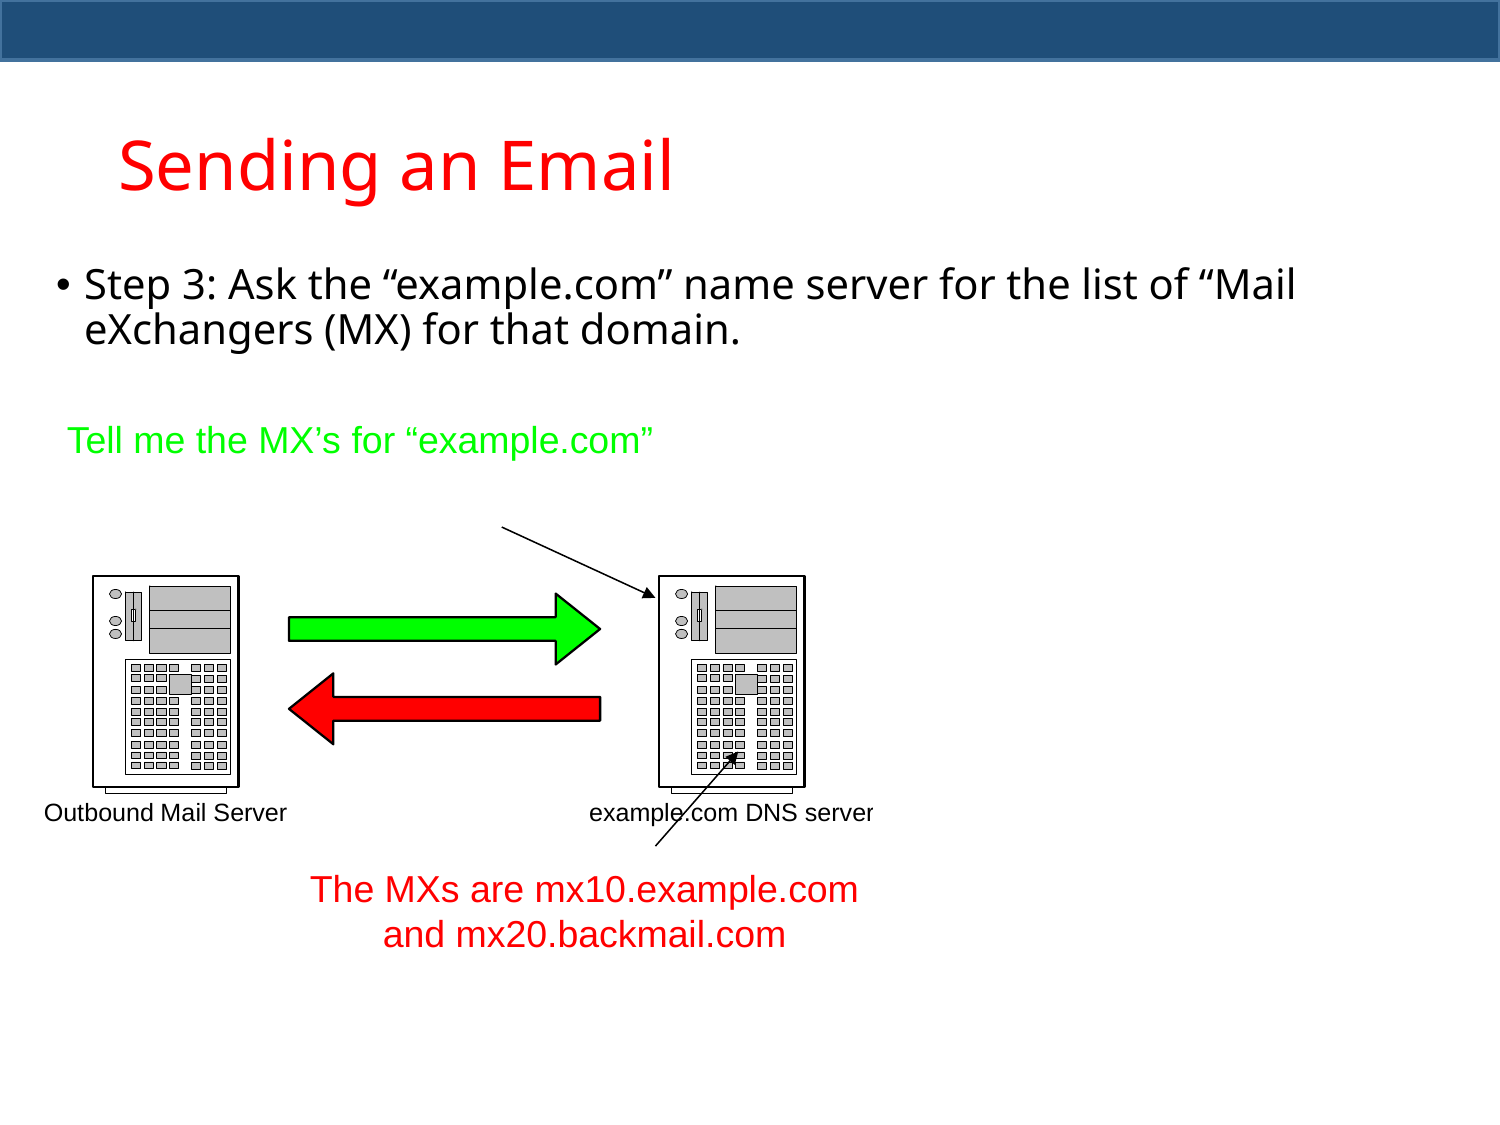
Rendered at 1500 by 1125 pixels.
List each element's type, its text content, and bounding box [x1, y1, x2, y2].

text_box The MXs are mx10.example.com and mx20.backmail.com [265, 857, 904, 963]
title Sending an Email [103, 59, 1397, 278]
text_box Tell me the MX’s for “example.com” [41, 408, 680, 469]
text_box Step 3: Ask the “example.com” name server for the list of “Mail eXchangers (MX) for that domain. [41, 256, 1388, 363]
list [0, 569, 873, 864]
